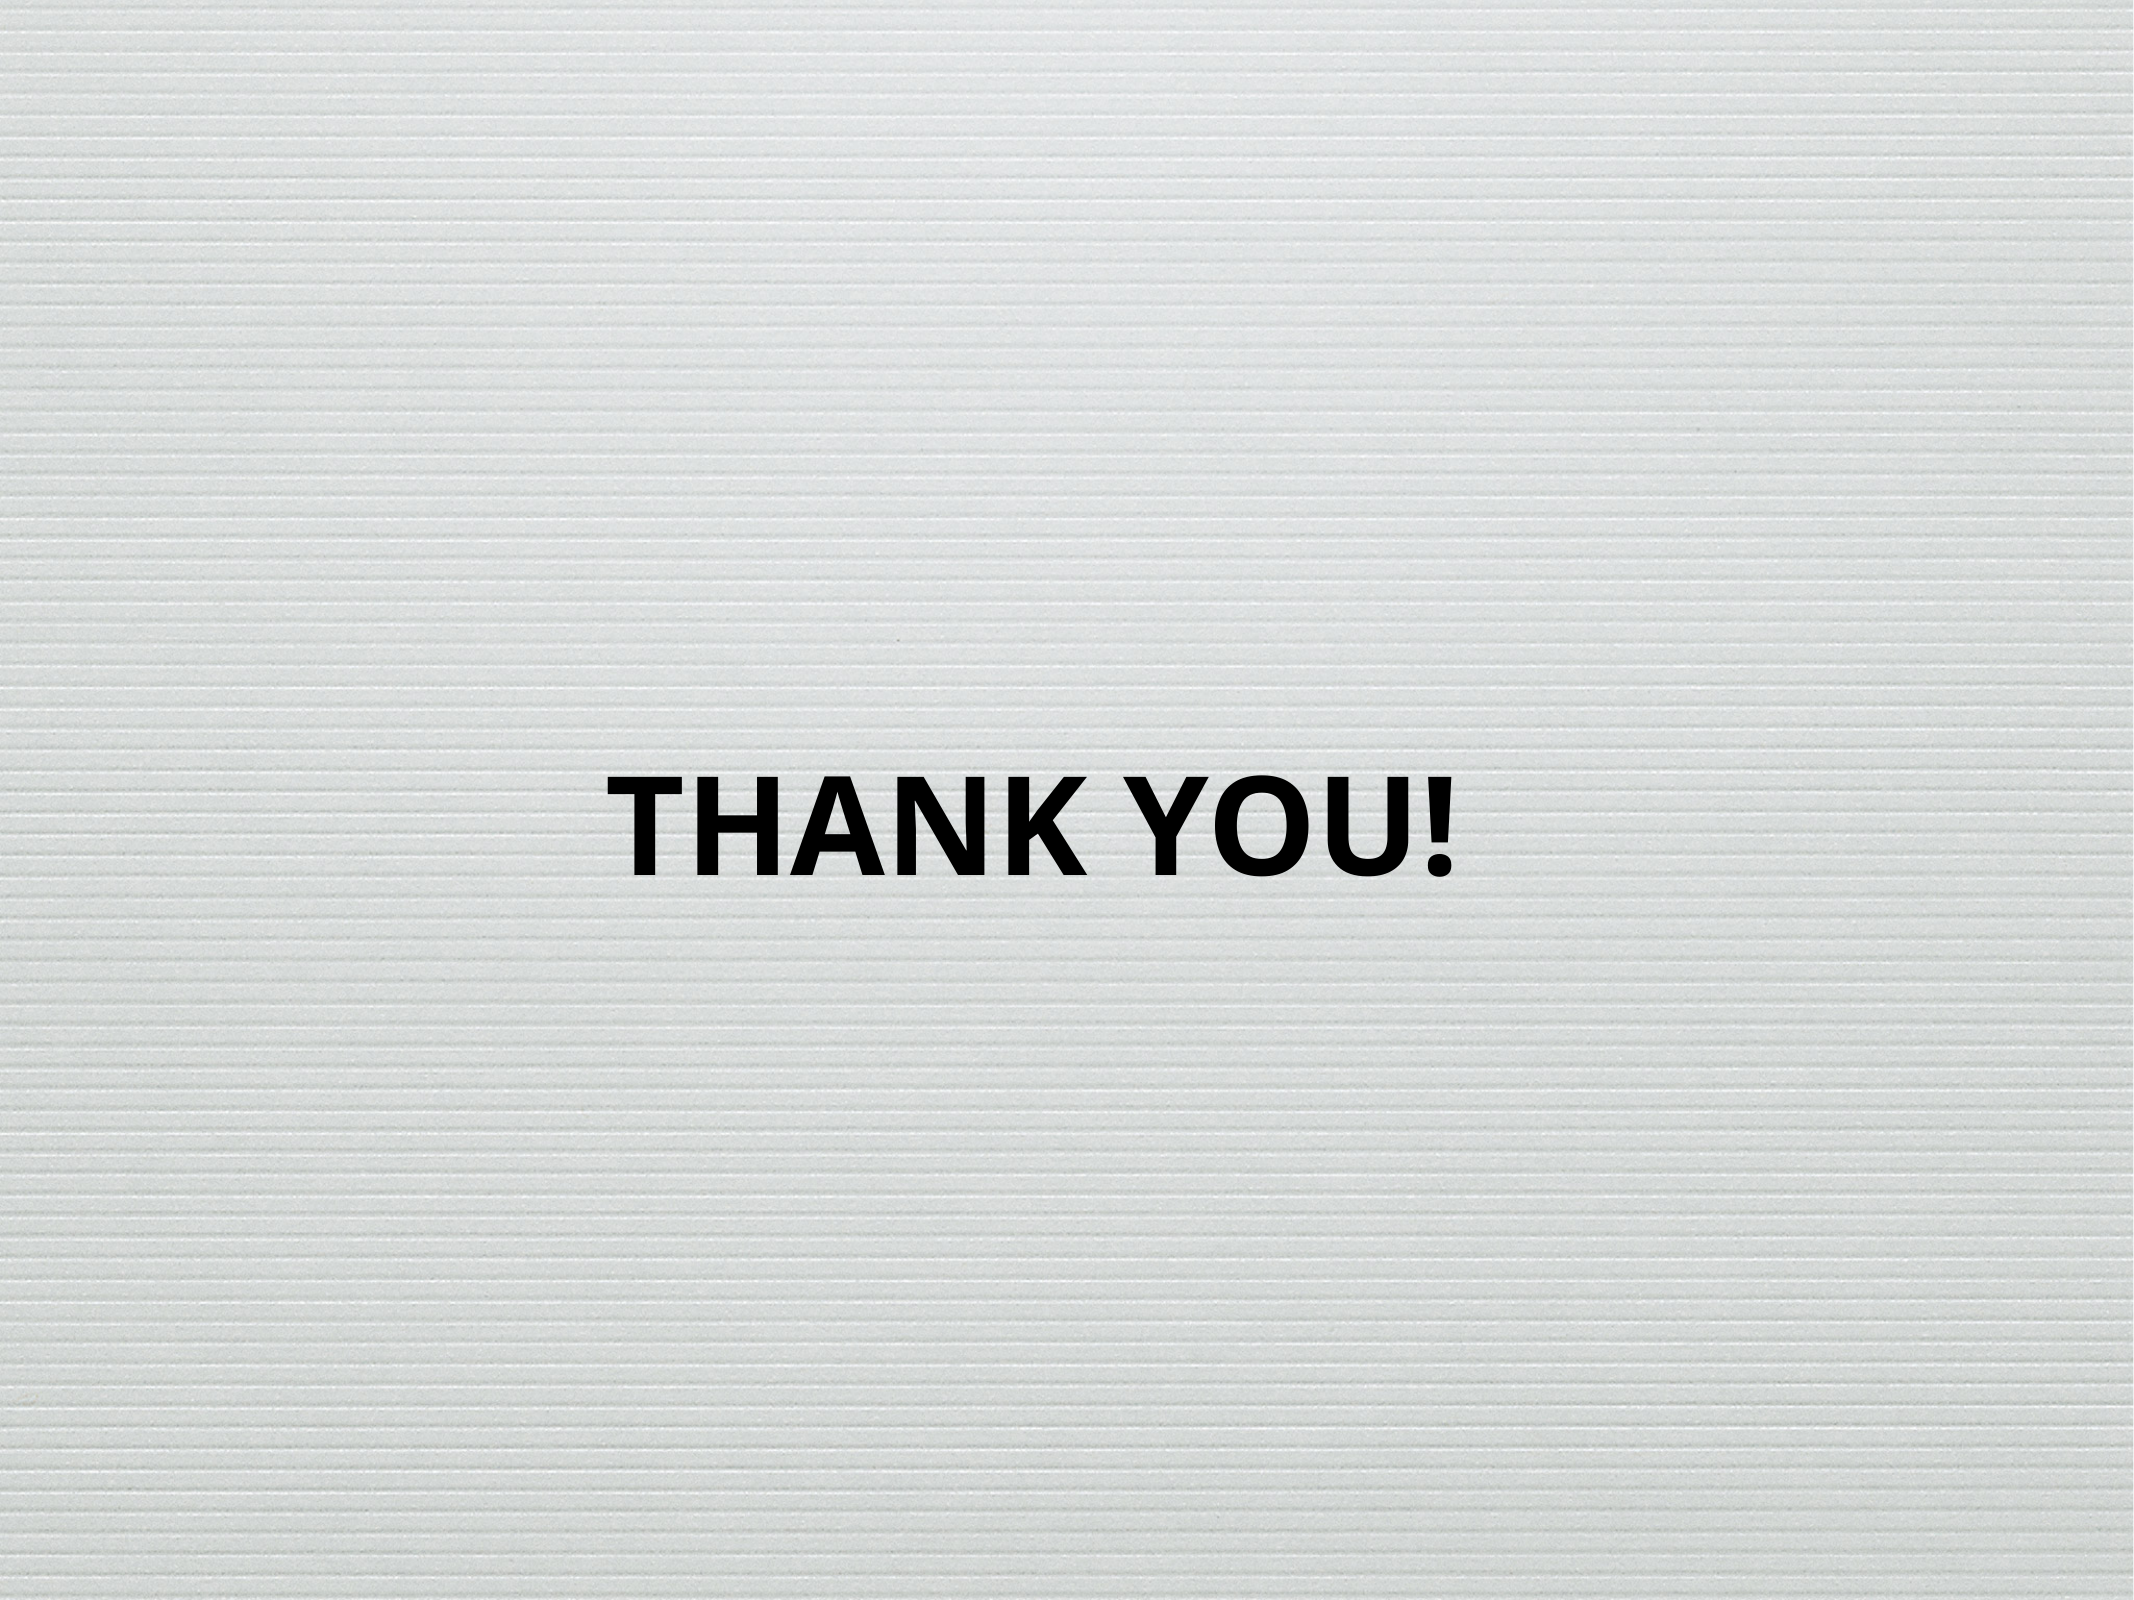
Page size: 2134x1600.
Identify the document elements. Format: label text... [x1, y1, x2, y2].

title THANK YOU! [61, 178, 2005, 1463]
picture [0, 0, 2134, 1600]
